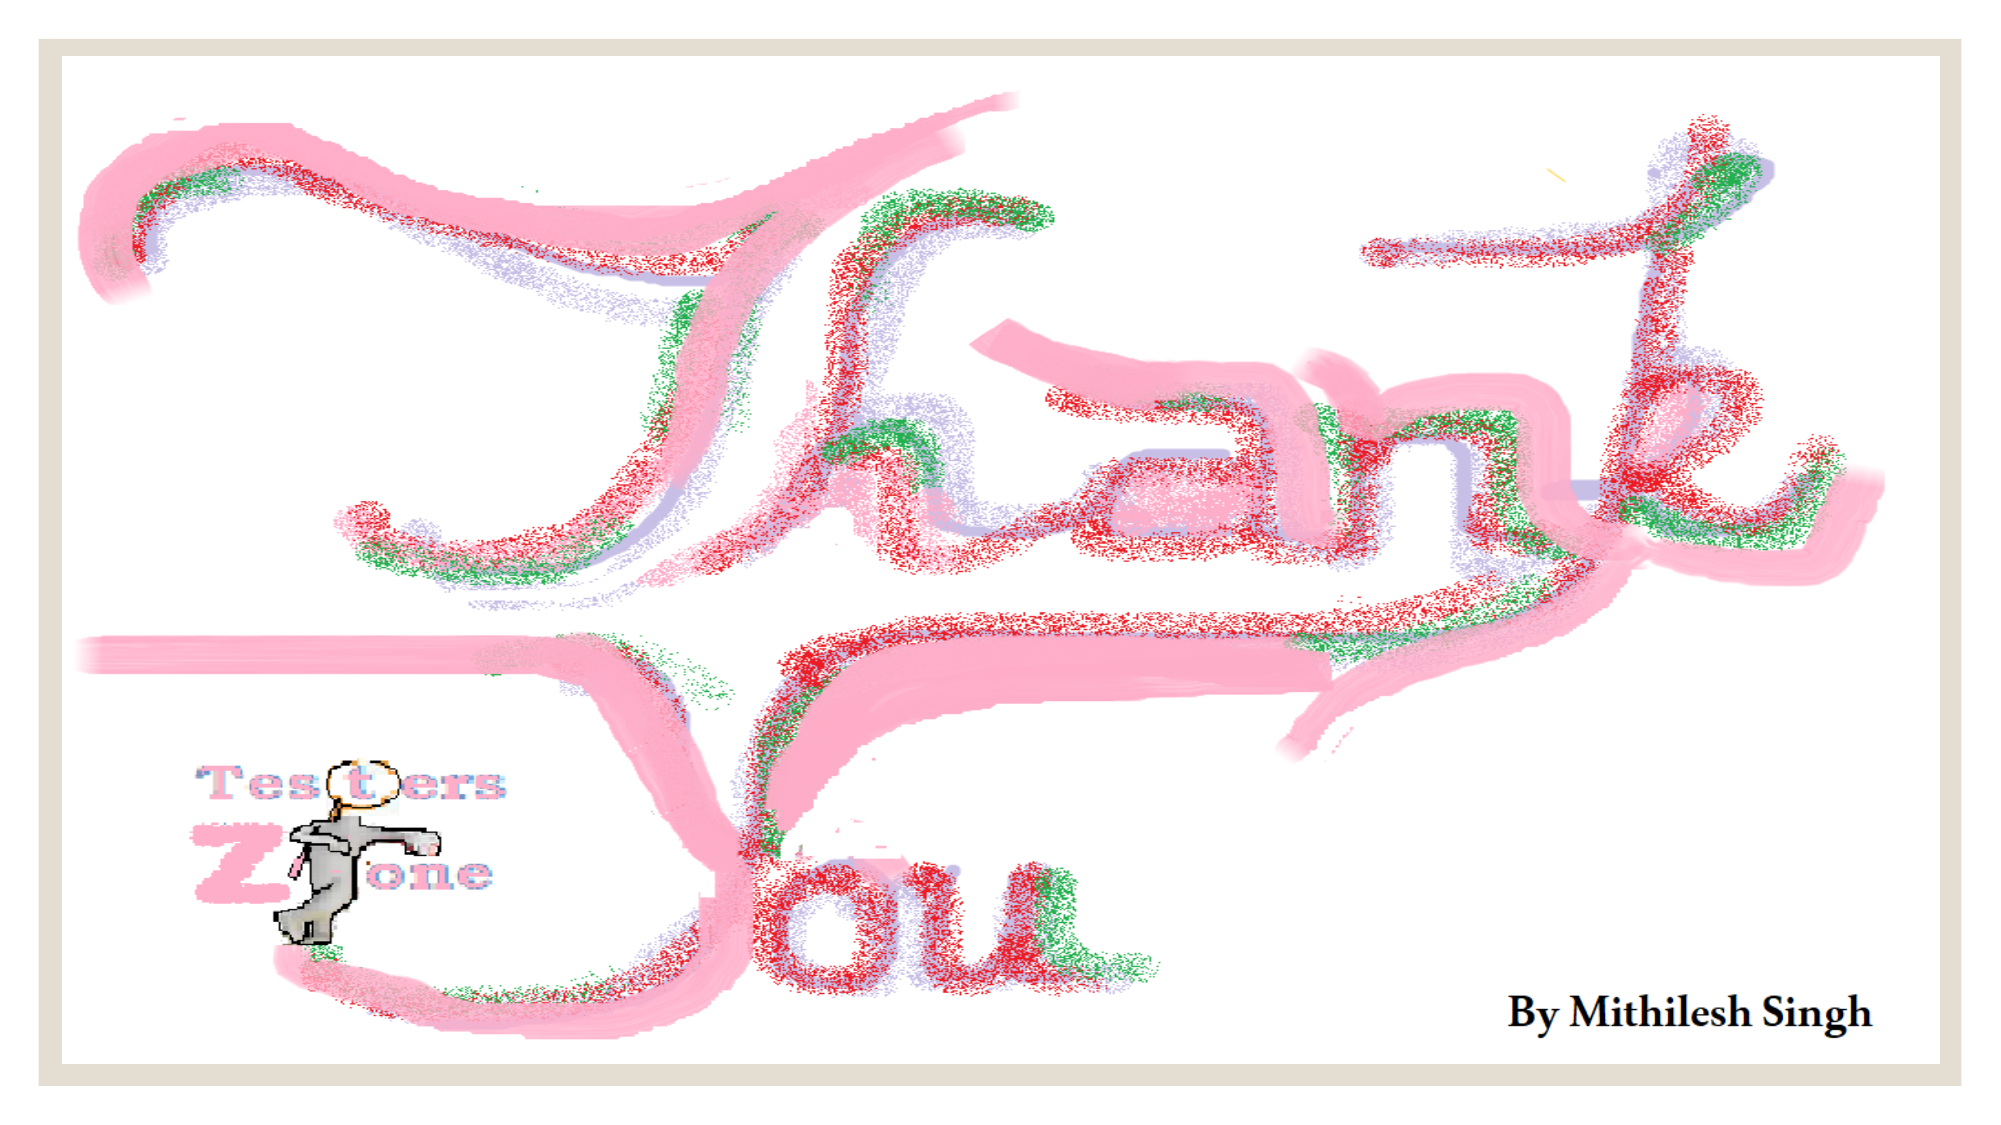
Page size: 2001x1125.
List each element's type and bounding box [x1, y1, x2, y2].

picture [62, 56, 1940, 1064]
